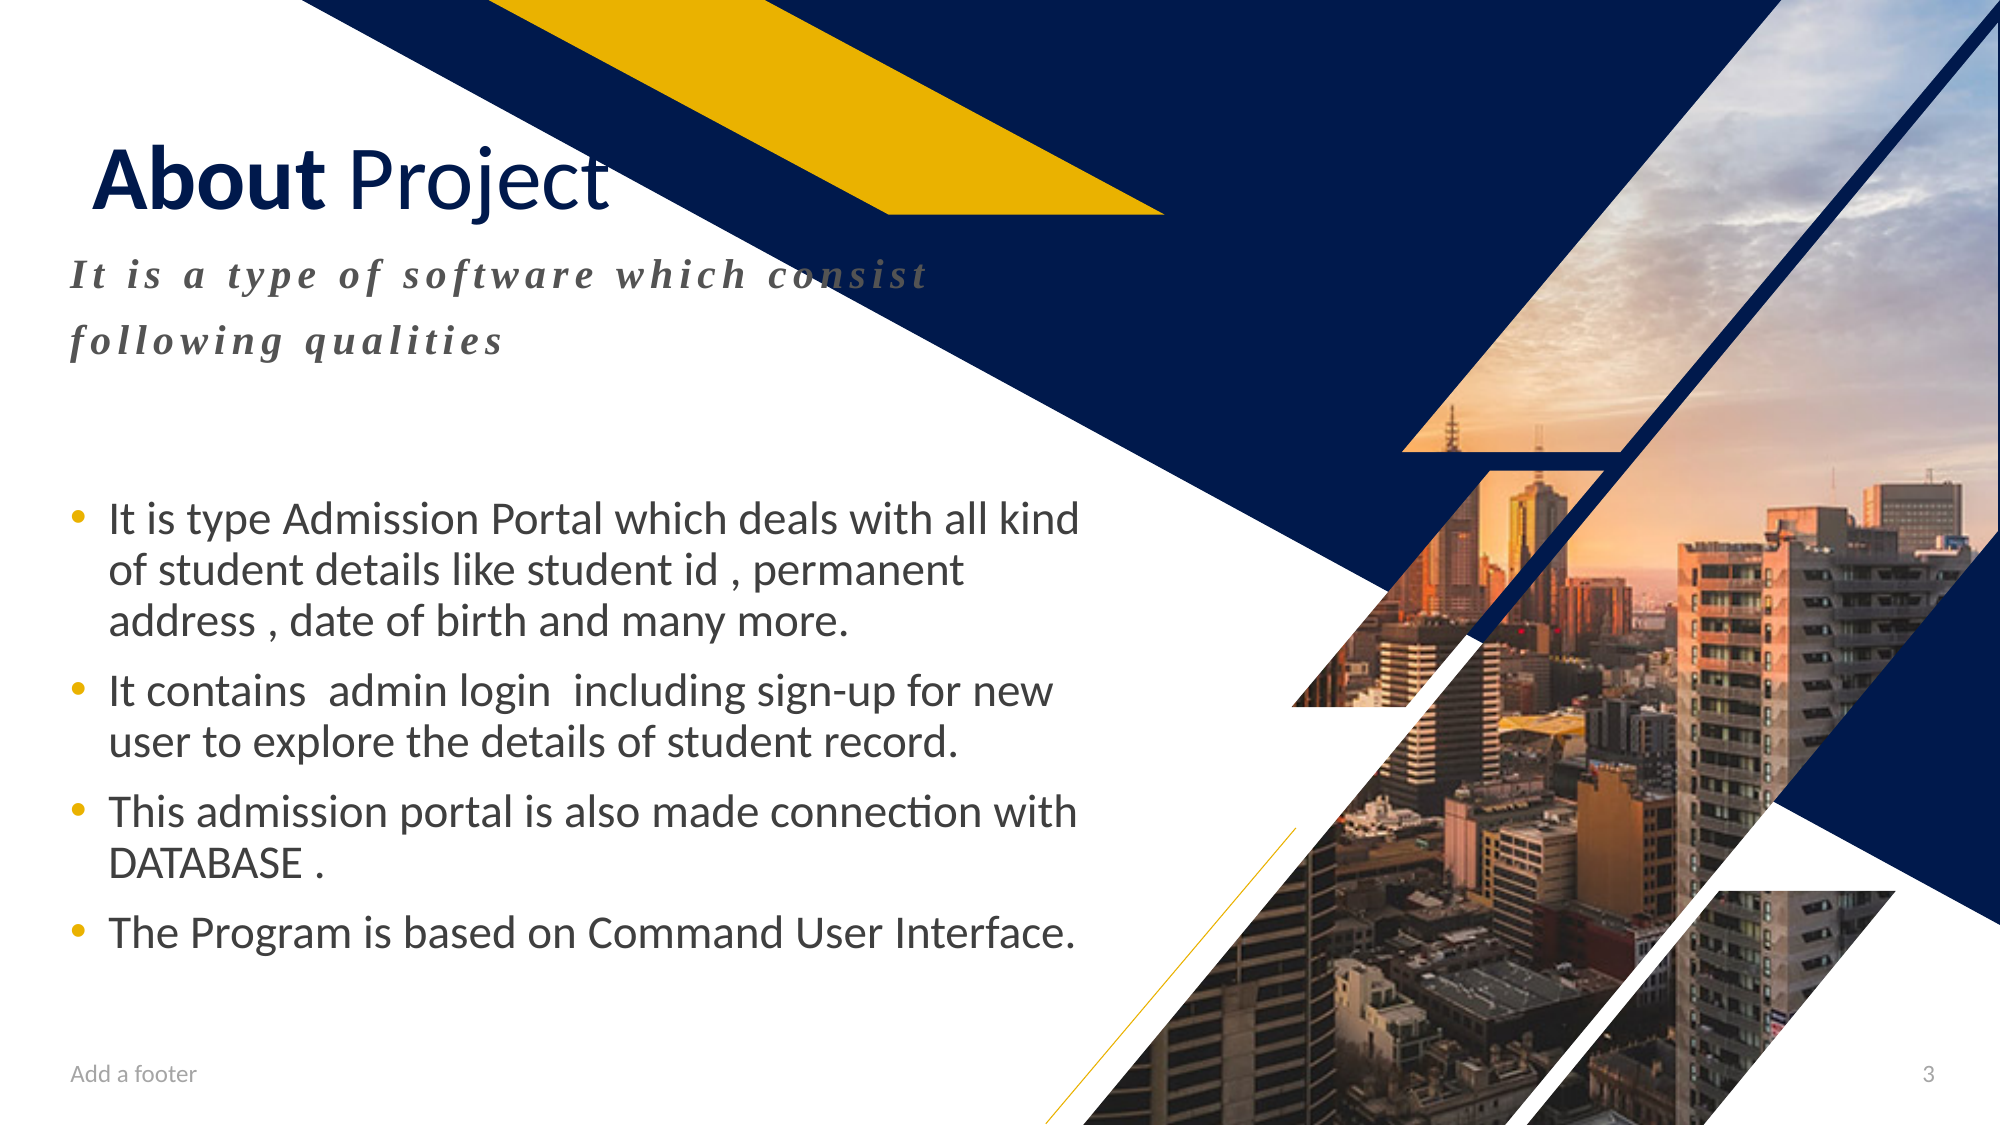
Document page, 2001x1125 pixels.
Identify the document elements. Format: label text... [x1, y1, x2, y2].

footer Add a footer [55, 1042, 731, 1103]
picture [1083, 0, 2000, 1125]
list It is a type of software which consist following qualities [55, 245, 1083, 398]
list It is type Admission Portal which deals with all kind of student details like student id , permanent address , date of birth and many more. It contains admin login including sign-up for new user to explore the details of student record. This admission portal is also made connection with DATABASE . The Program is based on Command User Interface. [55, 486, 1083, 1039]
title About Project [77, 113, 1000, 230]
